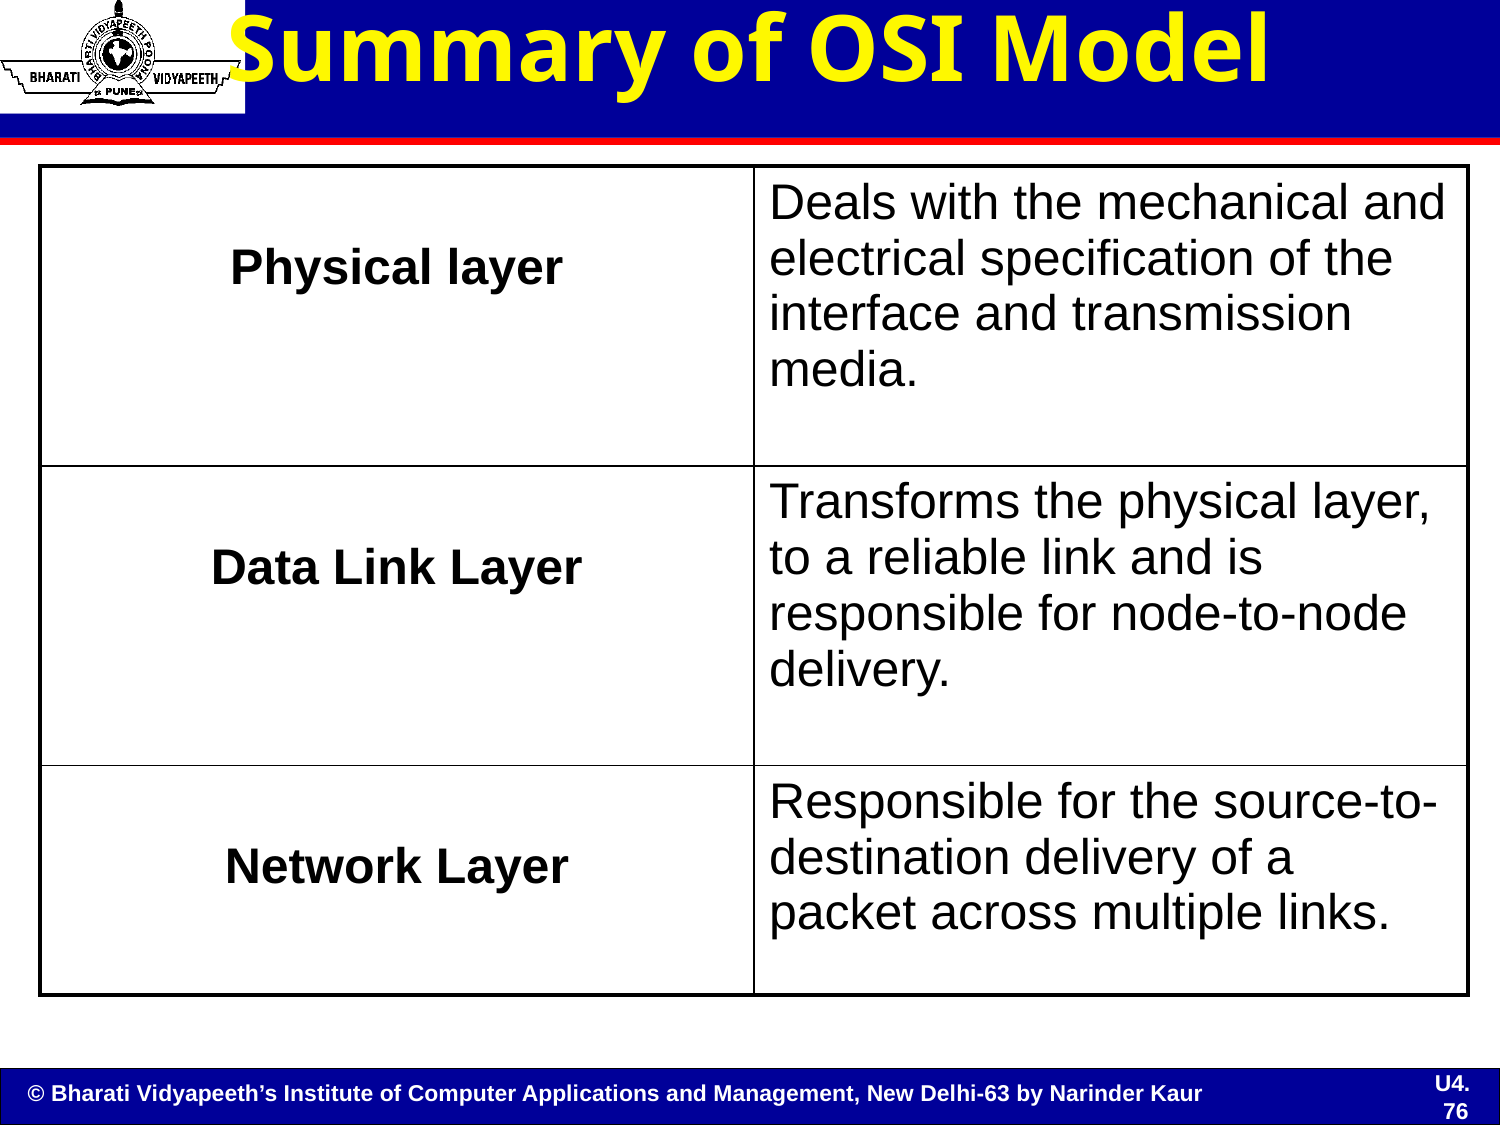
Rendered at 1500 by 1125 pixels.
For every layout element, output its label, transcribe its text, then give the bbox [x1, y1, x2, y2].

table_cell Responsible for the source-to-destination delivery of a packet across multiple links. [755, 766, 1466, 993]
table_cell Network Layer [42, 766, 753, 993]
table_cell Data Link Layer [42, 467, 753, 765]
table_header Deals with the mechanical and electrical specification of the interface and transmission media. [755, 168, 1466, 465]
picture [0, 0, 75, 106]
title Summary of OSI Model [75, 0, 1425, 164]
table_cell Transforms the physical layer, to a reliable link and is responsible for node-to-node delivery. [755, 467, 1466, 765]
table_header Physical layer [42, 168, 753, 465]
